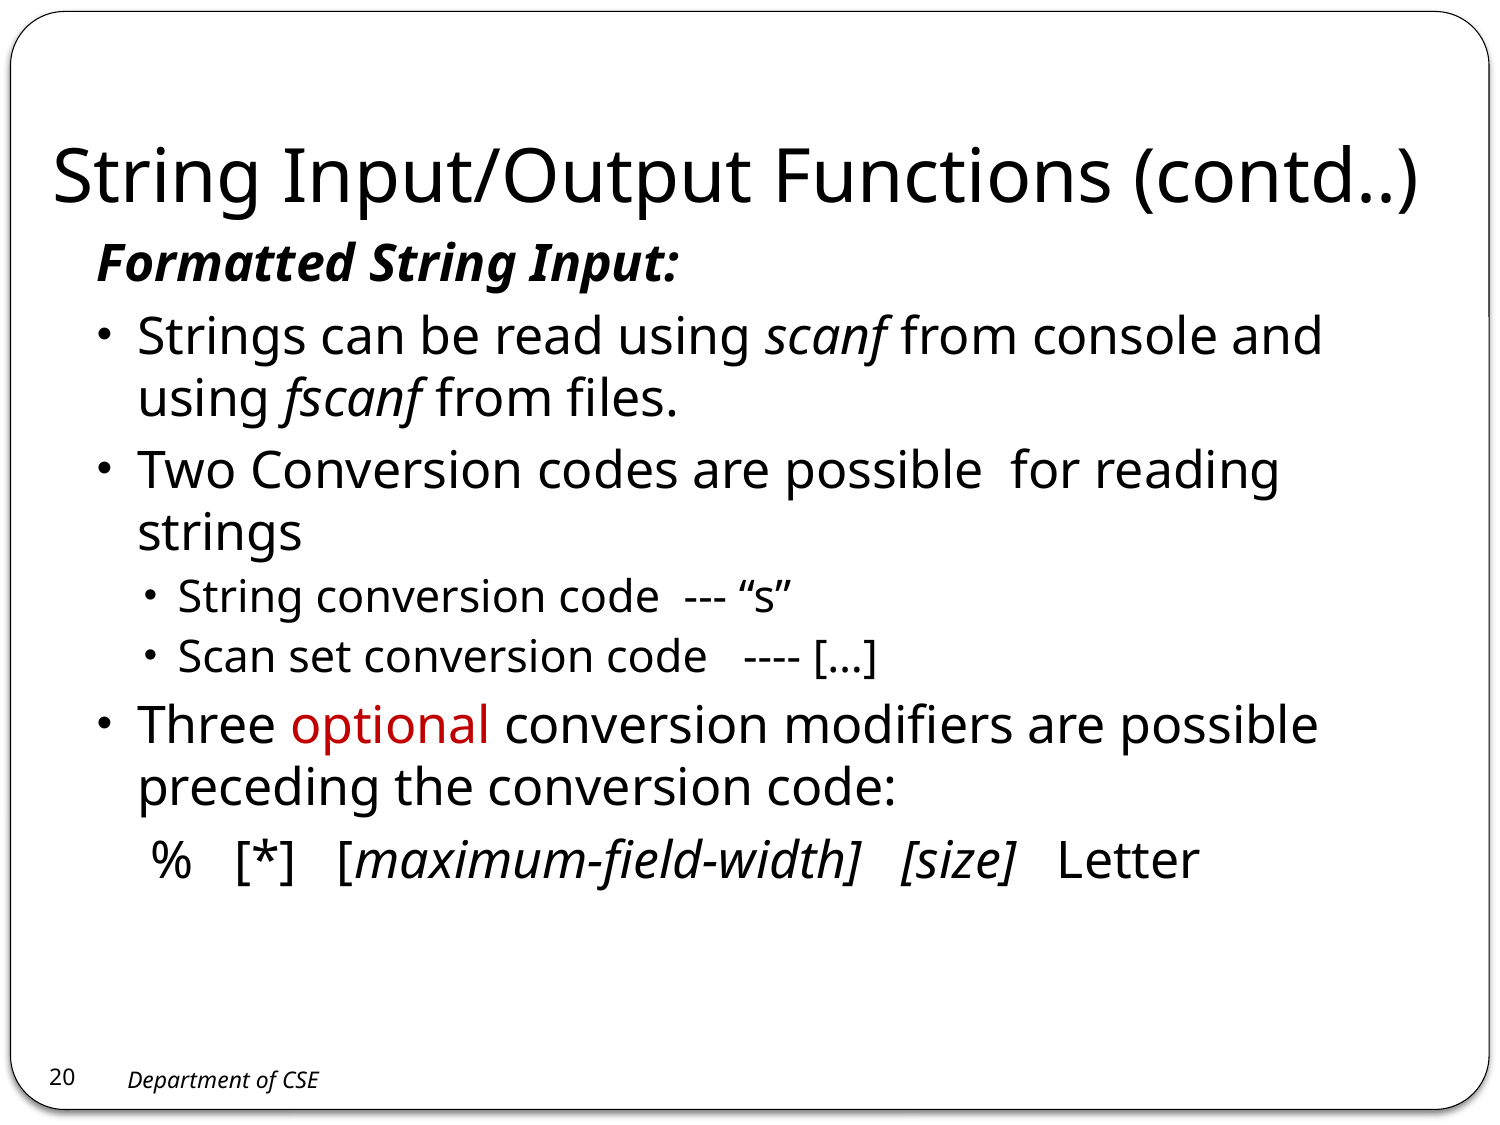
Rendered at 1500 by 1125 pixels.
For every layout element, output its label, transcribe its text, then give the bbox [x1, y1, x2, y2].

slide_number 20 [24, 1050, 100, 1107]
title String Input/Output Functions (contd..) [37, 45, 1463, 233]
footer Department of CSE [112, 1062, 763, 1100]
list Formatted String Input: Strings can be read using scanf from console and using fscanf from files. Two Conversion codes are possible for reading strings String conversion code --- “s” Scan set conversion code ---- […] Three optional conversion modifiers are possible preceding the conversion code: % [*] [maximum-field-width] [size] Letter [82, 222, 1432, 961]
